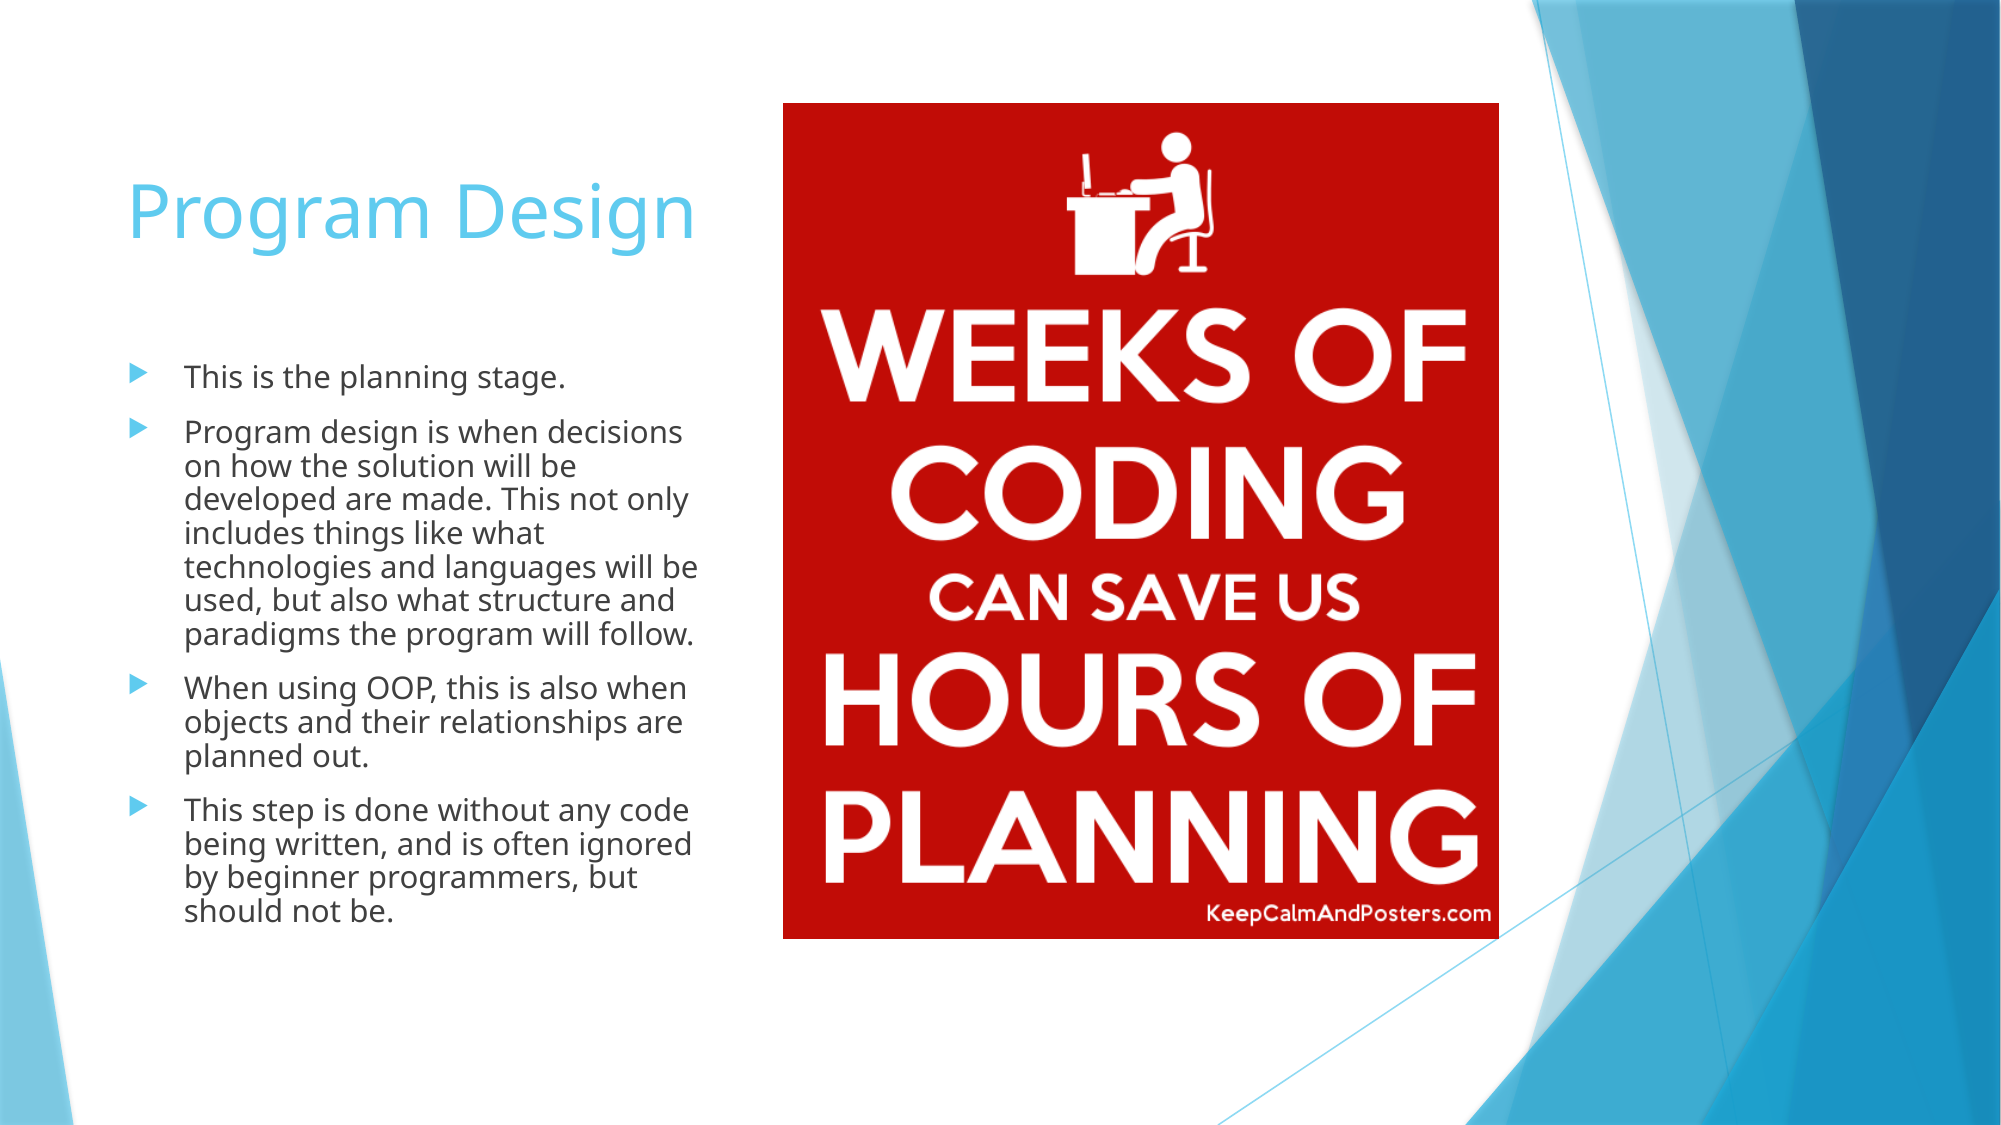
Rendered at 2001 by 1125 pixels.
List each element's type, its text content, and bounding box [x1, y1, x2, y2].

title Program Design [111, 99, 723, 317]
list This is the planning stage. Program design is when decisions on how the solution will be developed are made. This not only includes things like what technologies and languages will be used, but also what structure and paradigms the program will follow. When using OOP, this is also when objects and their relationships are planned out. This step is done without any code being written, and is often ignored by beginner programmers, but should not be. [112, 354, 723, 939]
picture [782, 103, 1500, 940]
